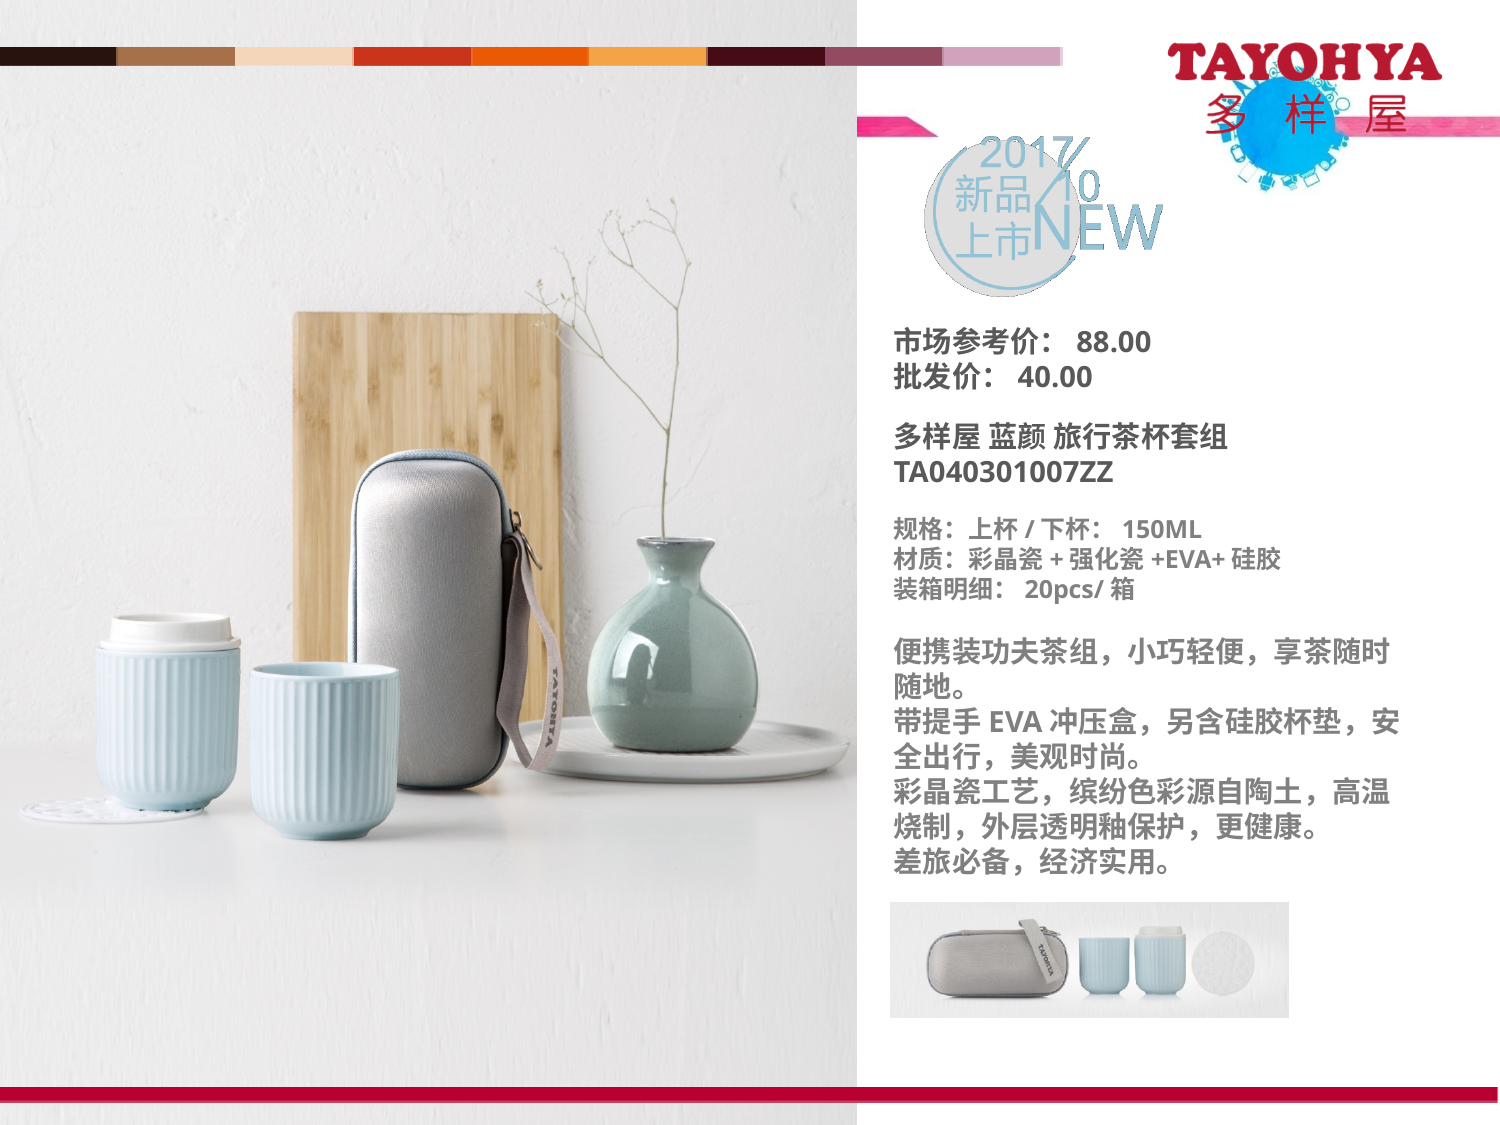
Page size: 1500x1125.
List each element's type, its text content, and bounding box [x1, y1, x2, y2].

picture [0, 0, 1500, 1125]
text_box 市场参考价：88.00 批发价：40.00 多样屋 蓝颜 旅行茶杯套组 TA040301007ZZ 规格：上杯/下杯：150ML 材质：彩晶瓷+强化瓷+EVA+硅胶 装箱明细：20pcs/箱 便携装功夫茶组，小巧轻便，享茶随时随地。 带提手EVA冲压盒，另含硅胶杯垫，安全出行，美观时尚。 彩晶瓷工艺，缤纷色彩源自陶土，高温烧制，外层透明釉保护，更健康。 差旅必备，经济实用。 [878, 316, 1426, 886]
